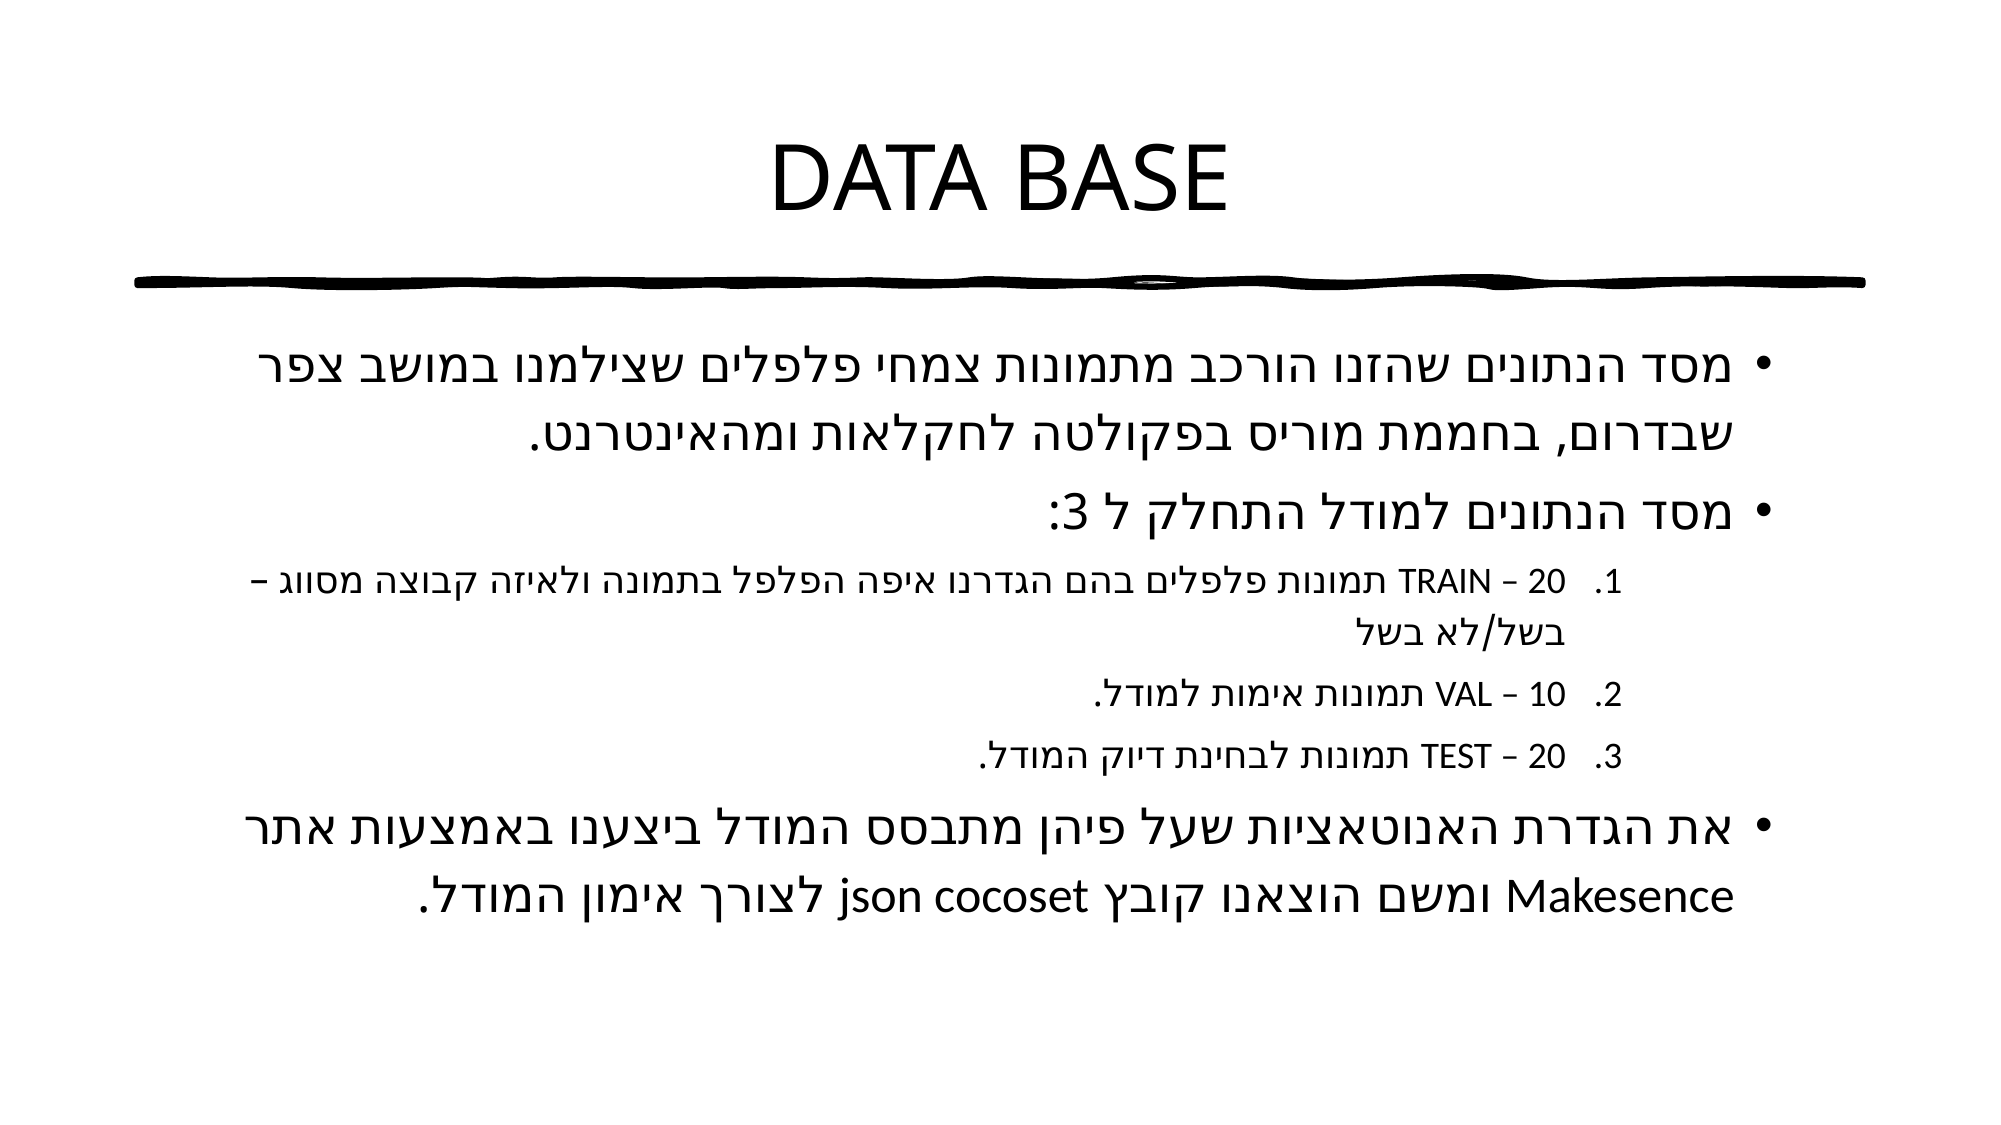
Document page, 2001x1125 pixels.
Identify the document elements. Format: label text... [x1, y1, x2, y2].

list מסד הנתונים שהזנו הורכב מתמונות צמחי פלפלים שצילמנו במושב צפר שבדרום, בחממת מוריס בפקולטה לחקלאות ומהאינטרנט. מסד הנתונים למודל התחלק ל 3: TRAIN – 20 תמונות פלפלים בהם הגדרנו איפה הפלפל בתמונה ולאיזה קבוצה מסווג – בשל/לא בשל VAL – 10 תמונות אימות למודל. TEST – 20 תמונות לבחינת דיוק המודל. את הגדרת האנוטאציות שעל פיהן מתבסס המודל ביצענו באמצעות אתר Makesence ומשם הוצאנו קובץ json cocoset לצורך אימון המודל. [137, 316, 1863, 1014]
title DATA BASE [137, 59, 1863, 278]
